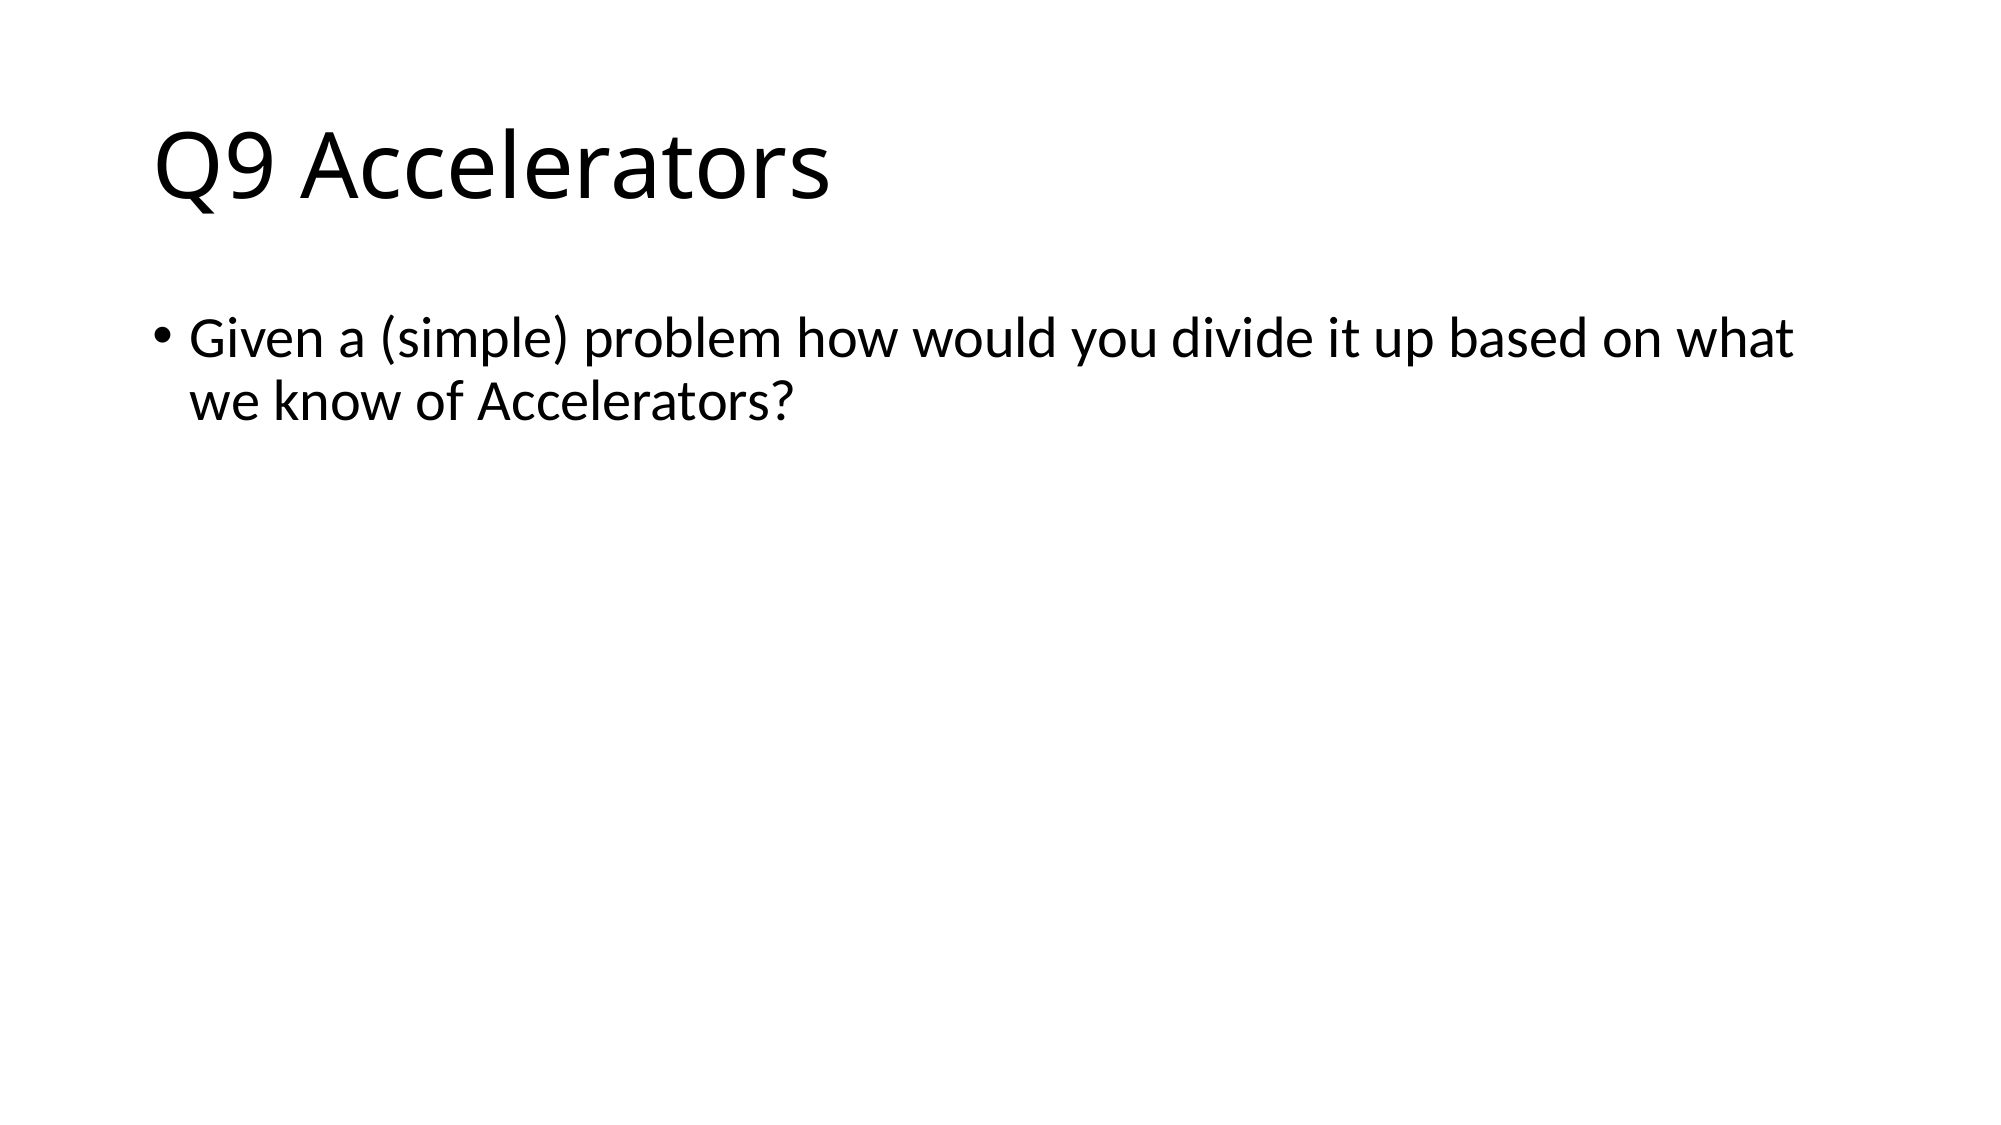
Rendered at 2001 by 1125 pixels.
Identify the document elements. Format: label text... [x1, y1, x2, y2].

list Given a (simple) problem how would you divide it up based on what we know of Accelerators? [137, 299, 1863, 1014]
title Q9 Accelerators [137, 59, 1863, 278]
